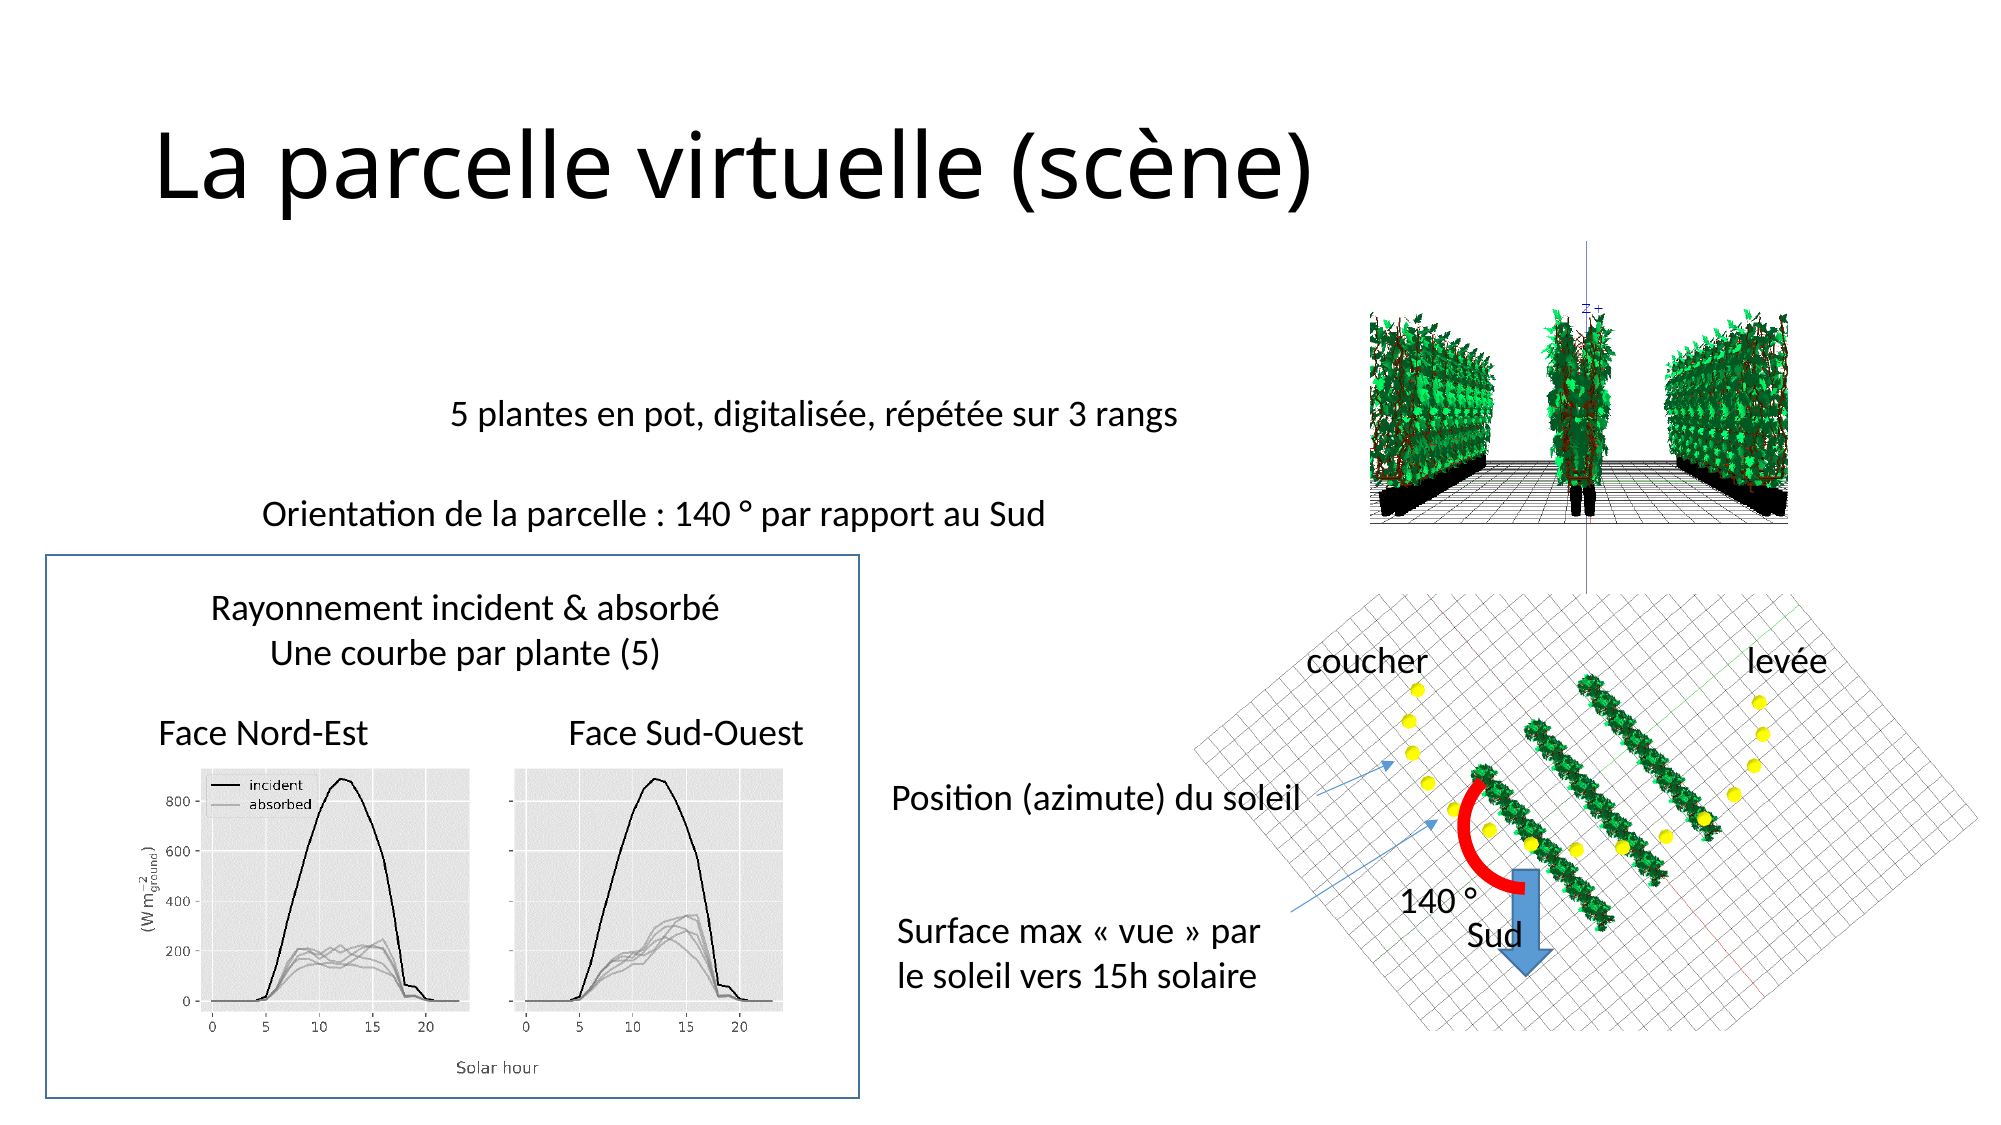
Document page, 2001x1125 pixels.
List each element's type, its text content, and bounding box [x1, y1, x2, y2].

picture [1147, 594, 2000, 1031]
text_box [1319, 761, 1395, 797]
title La parcelle virtuelle (scène) [137, 59, 1863, 278]
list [1370, 229, 1788, 594]
text_box 5 plantes en pot, digitalisée, répétée sur 3 rangs [435, 381, 1195, 442]
text_box [45, 554, 860, 1099]
text_box Surface max « vue » par le soleil vers 15h solaire [882, 898, 1147, 1004]
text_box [1290, 819, 1439, 913]
picture [117, 752, 798, 1093]
text_box Orientation de la parcelle : 140 ° par rapport au Sud [247, 481, 1062, 542]
text_box Position (azimute) du soleil [876, 765, 1147, 826]
